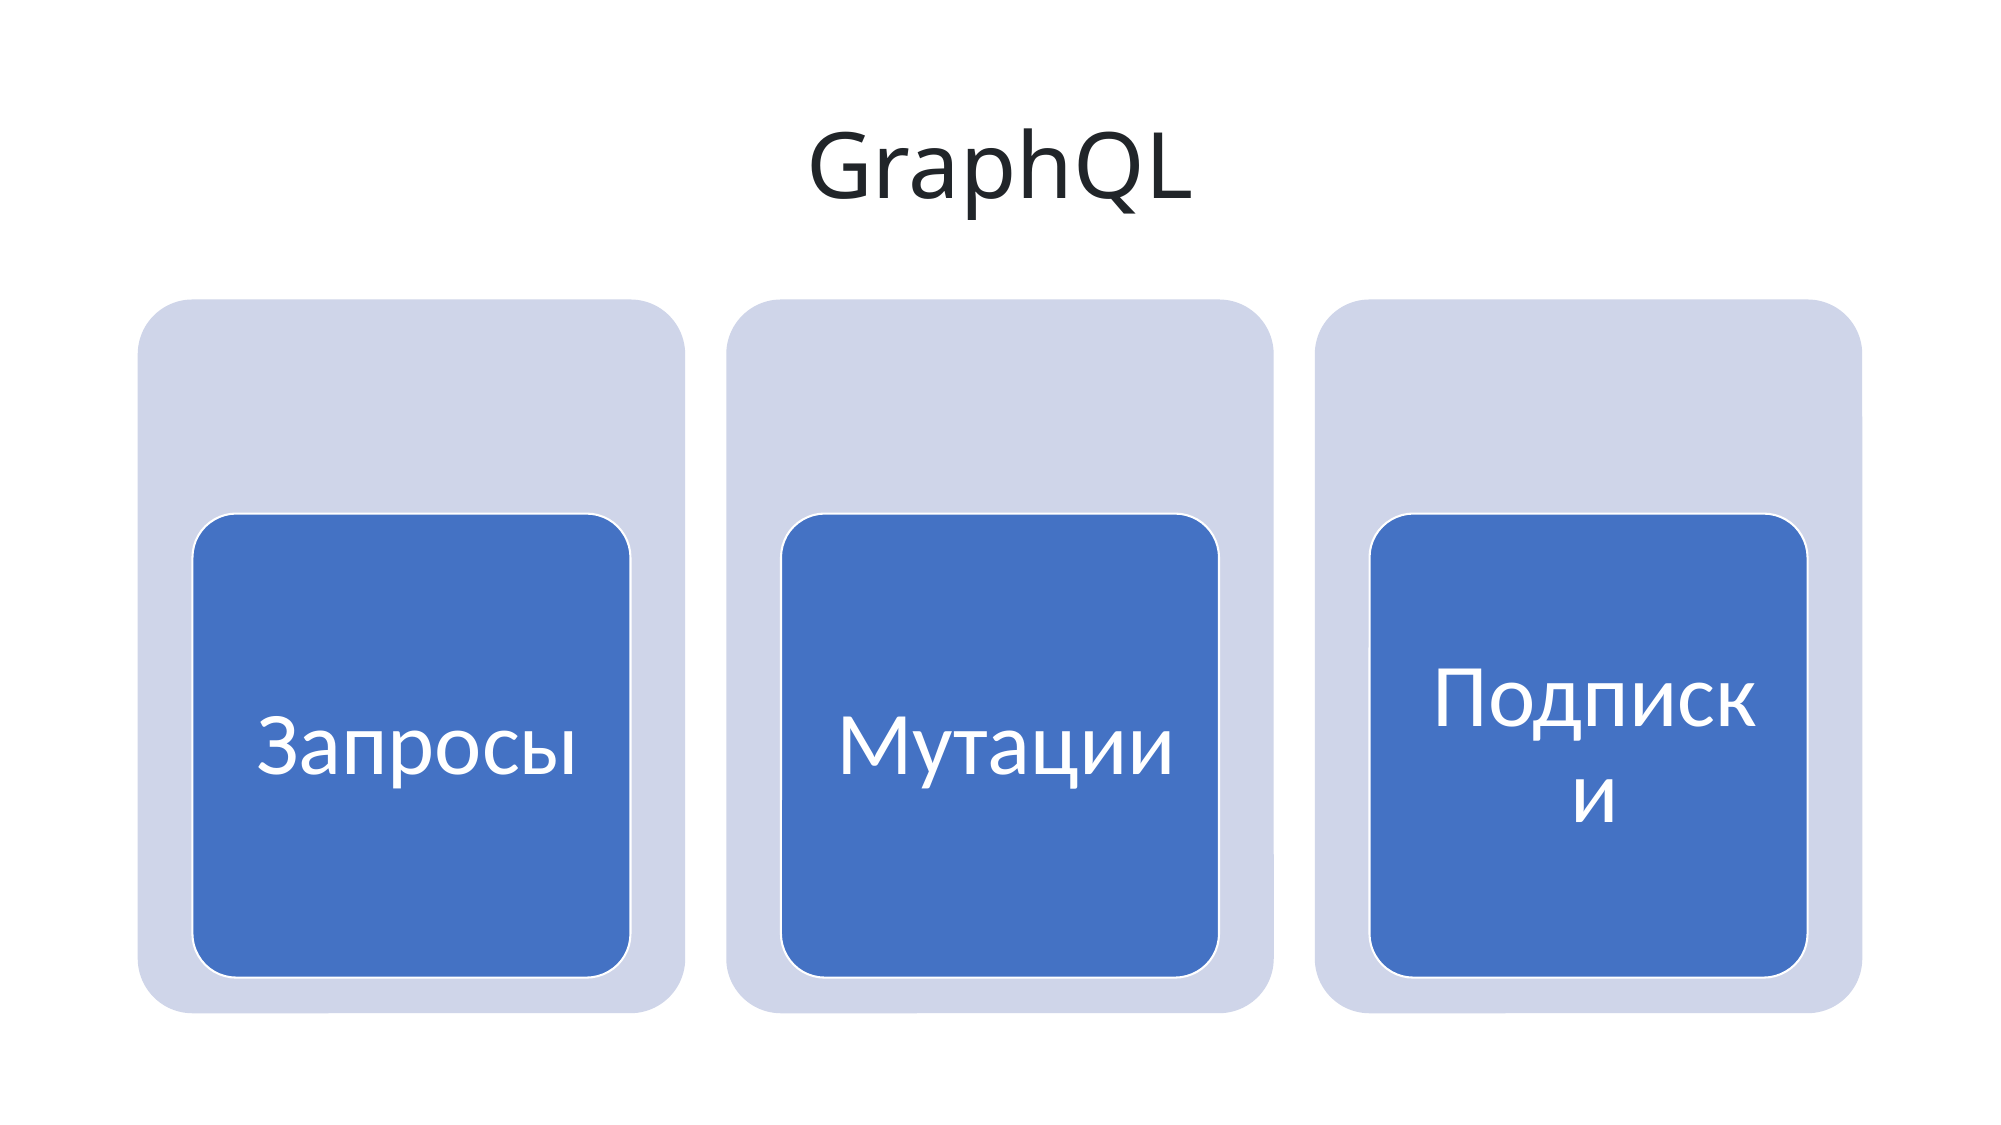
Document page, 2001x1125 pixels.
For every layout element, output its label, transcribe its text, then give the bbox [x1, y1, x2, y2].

title GraphQL [137, 59, 1863, 278]
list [137, 299, 1863, 1014]
